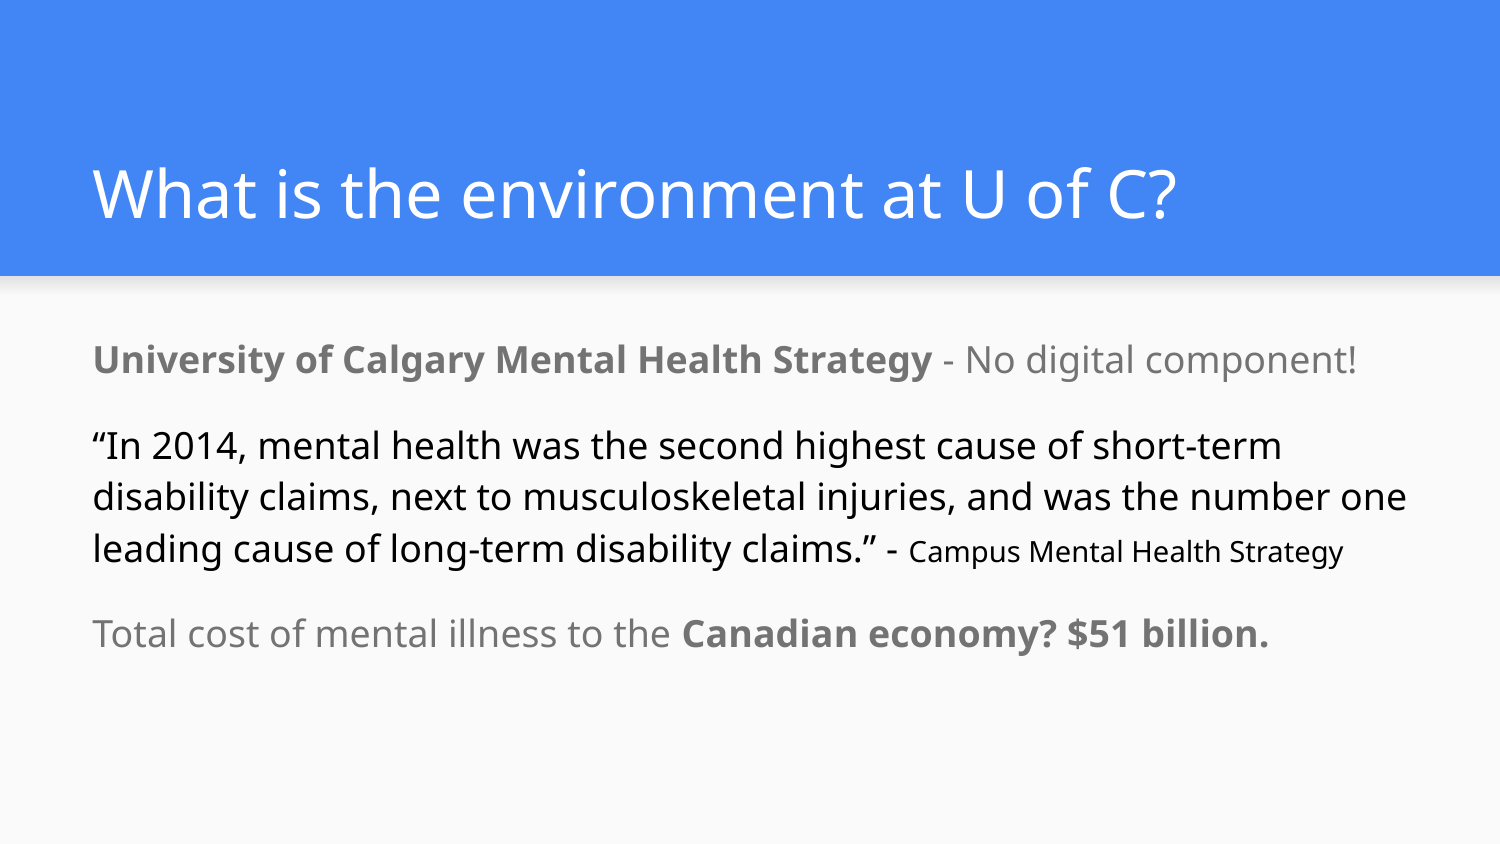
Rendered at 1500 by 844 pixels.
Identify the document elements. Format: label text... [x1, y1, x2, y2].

list University of Calgary Mental Health Strategy - No digital component! “In 2014, mental health was the second highest cause of short-term disability claims, next to musculoskeletal injuries, and was the number one leading cause of long-term disability claims.” - Campus Mental Health Strategy Total cost of mental illness to the Canadian economy? $51 billion. [77, 314, 1427, 760]
title What is the environment at U of C? [77, 121, 1427, 248]
